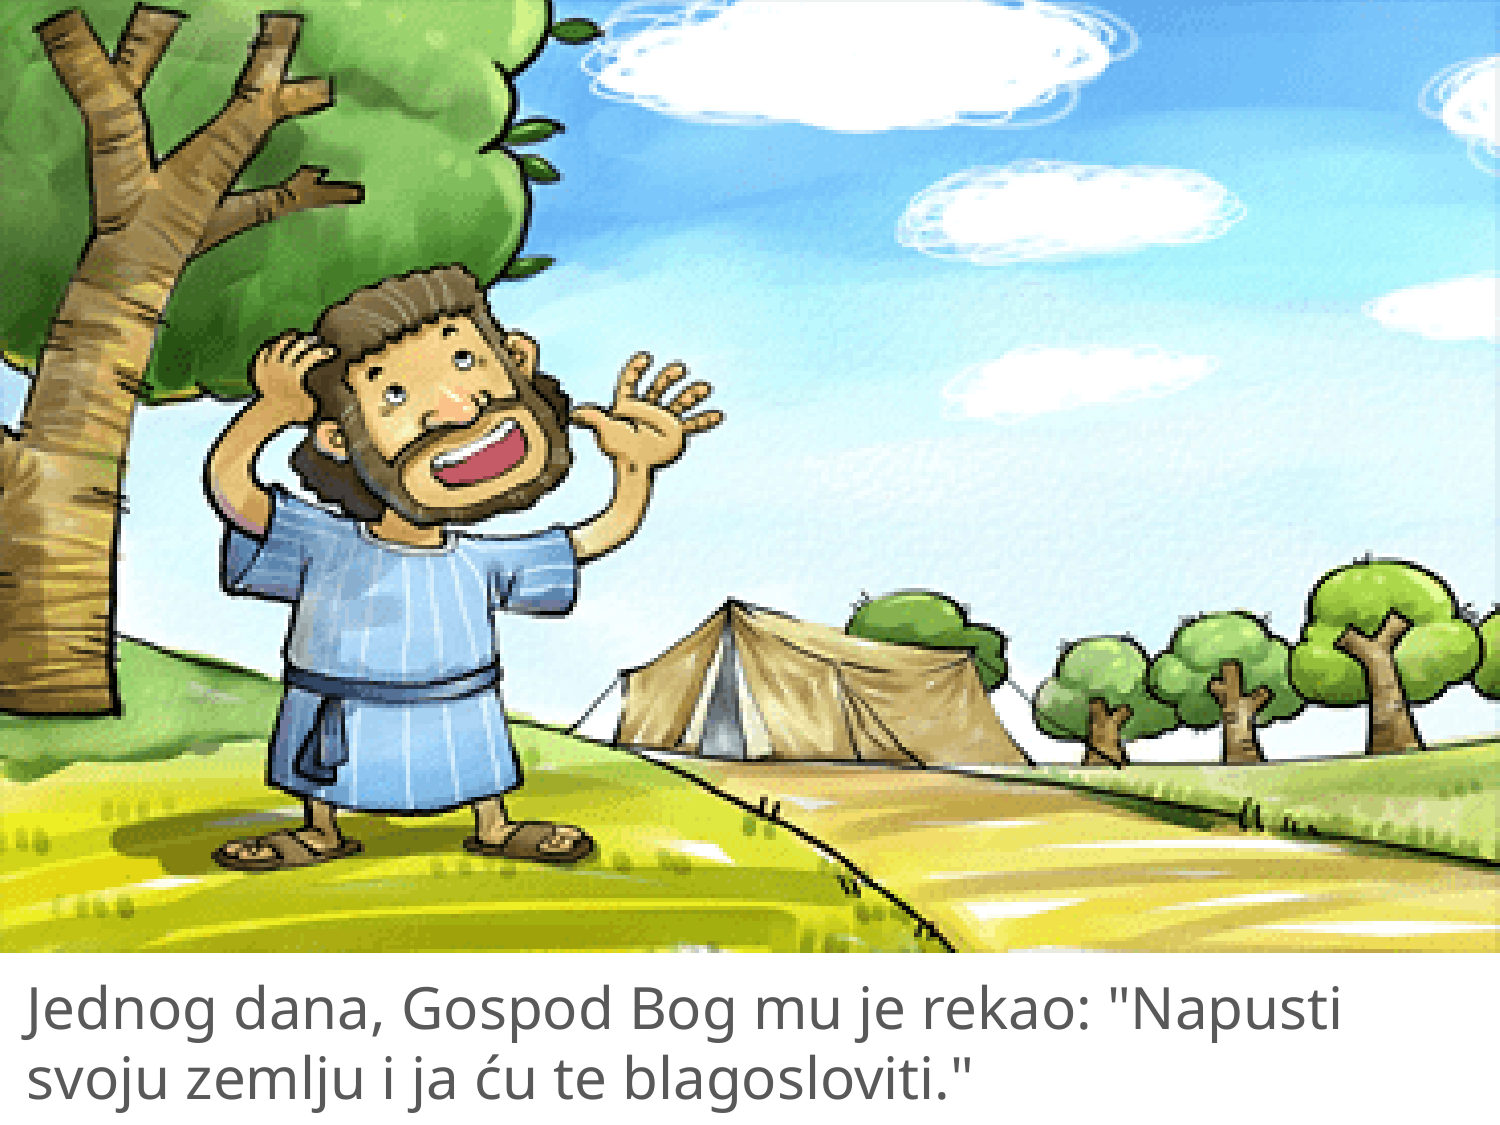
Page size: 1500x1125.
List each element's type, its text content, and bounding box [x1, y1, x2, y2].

text_box Jednog dana, Gospod Bog mu je rekao: "Napusti svoju zemlju i ja ću te blagosloviti." [11, 964, 1483, 1119]
picture [0, 0, 1500, 953]
